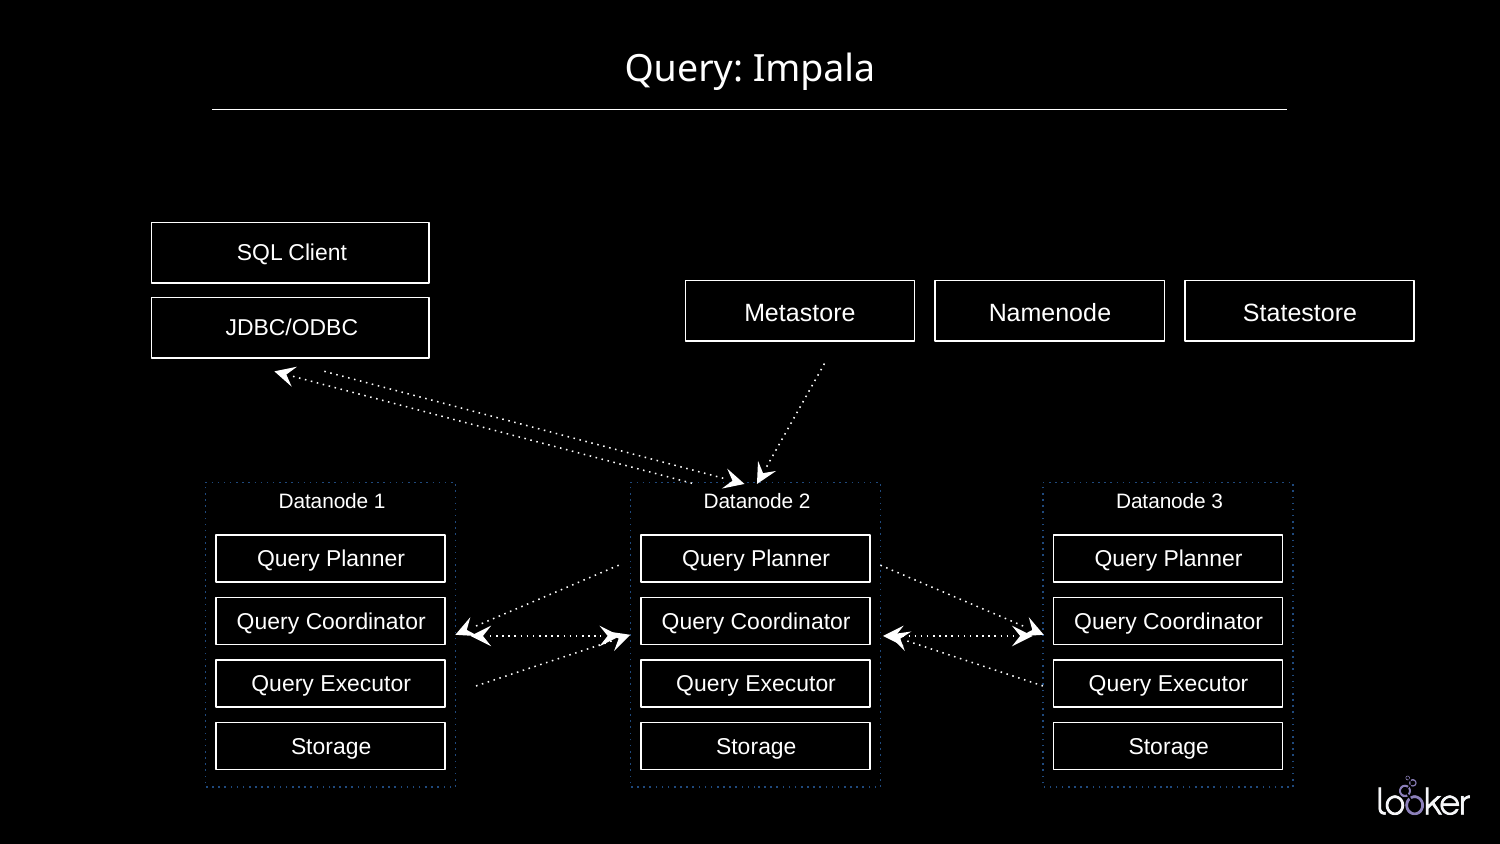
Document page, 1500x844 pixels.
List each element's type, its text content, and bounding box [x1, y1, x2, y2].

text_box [696, 371, 745, 485]
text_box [475, 634, 631, 687]
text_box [274, 371, 695, 485]
text_box Metastore [685, 280, 915, 342]
text_box [1042, 482, 1293, 788]
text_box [888, 634, 1044, 687]
text_box Datanode 1 [206, 483, 457, 516]
text_box JDBC/ODBC [153, 295, 431, 357]
text_box Query: Impala [212, 35, 1288, 97]
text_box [756, 363, 825, 485]
text_box Datanode 3 [1044, 483, 1295, 516]
text_box [630, 493, 881, 788]
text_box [455, 564, 619, 635]
text_box SQL Client [153, 220, 431, 282]
text_box [205, 482, 456, 788]
text_box Statestore [1185, 280, 1415, 342]
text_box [880, 564, 1044, 635]
text_box Datanode 2 [631, 483, 882, 516]
picture [1374, 771, 1474, 819]
text_box Namenode [935, 280, 1165, 342]
